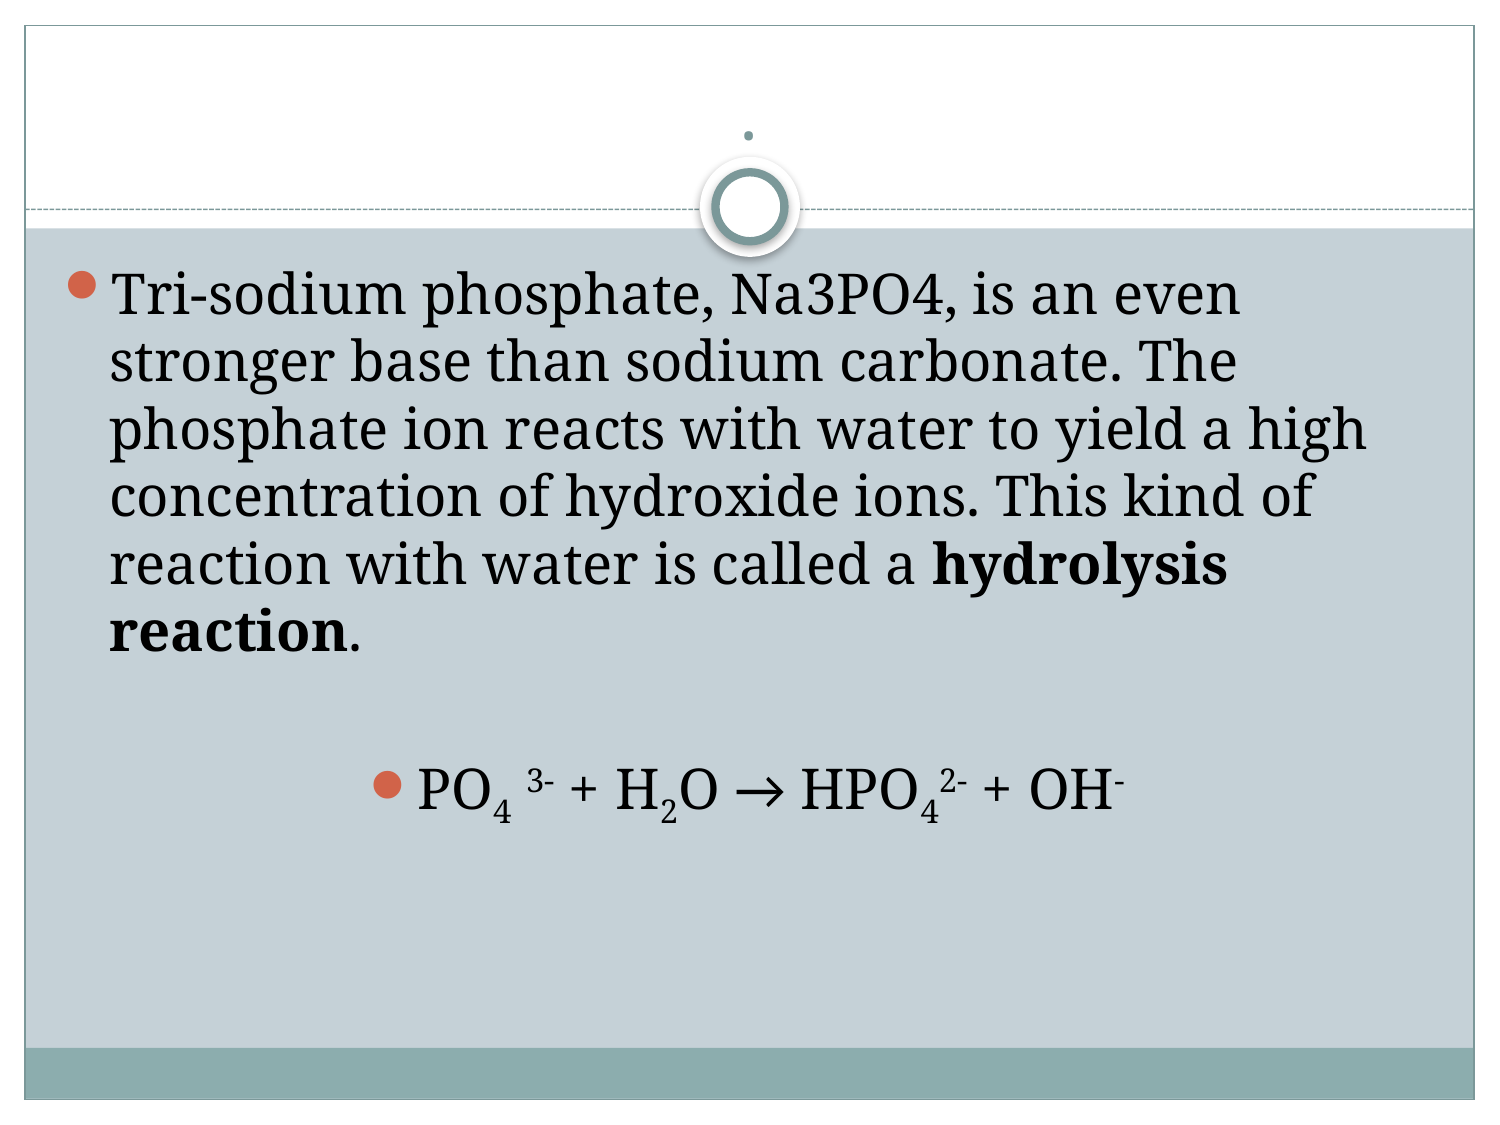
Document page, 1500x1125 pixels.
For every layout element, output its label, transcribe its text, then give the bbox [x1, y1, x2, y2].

title . [49, 37, 1450, 162]
list Tri-sodium phosphate, Na3PO4, is an even stronger base than sodium carbonate. The phosphate ion reacts with water to yield a high concentration of hydroxide ions. This kind of reaction with water is called a hydrolysis reaction. PO4 3- + H2O → HPO42- + OH- [49, 250, 1445, 1001]
